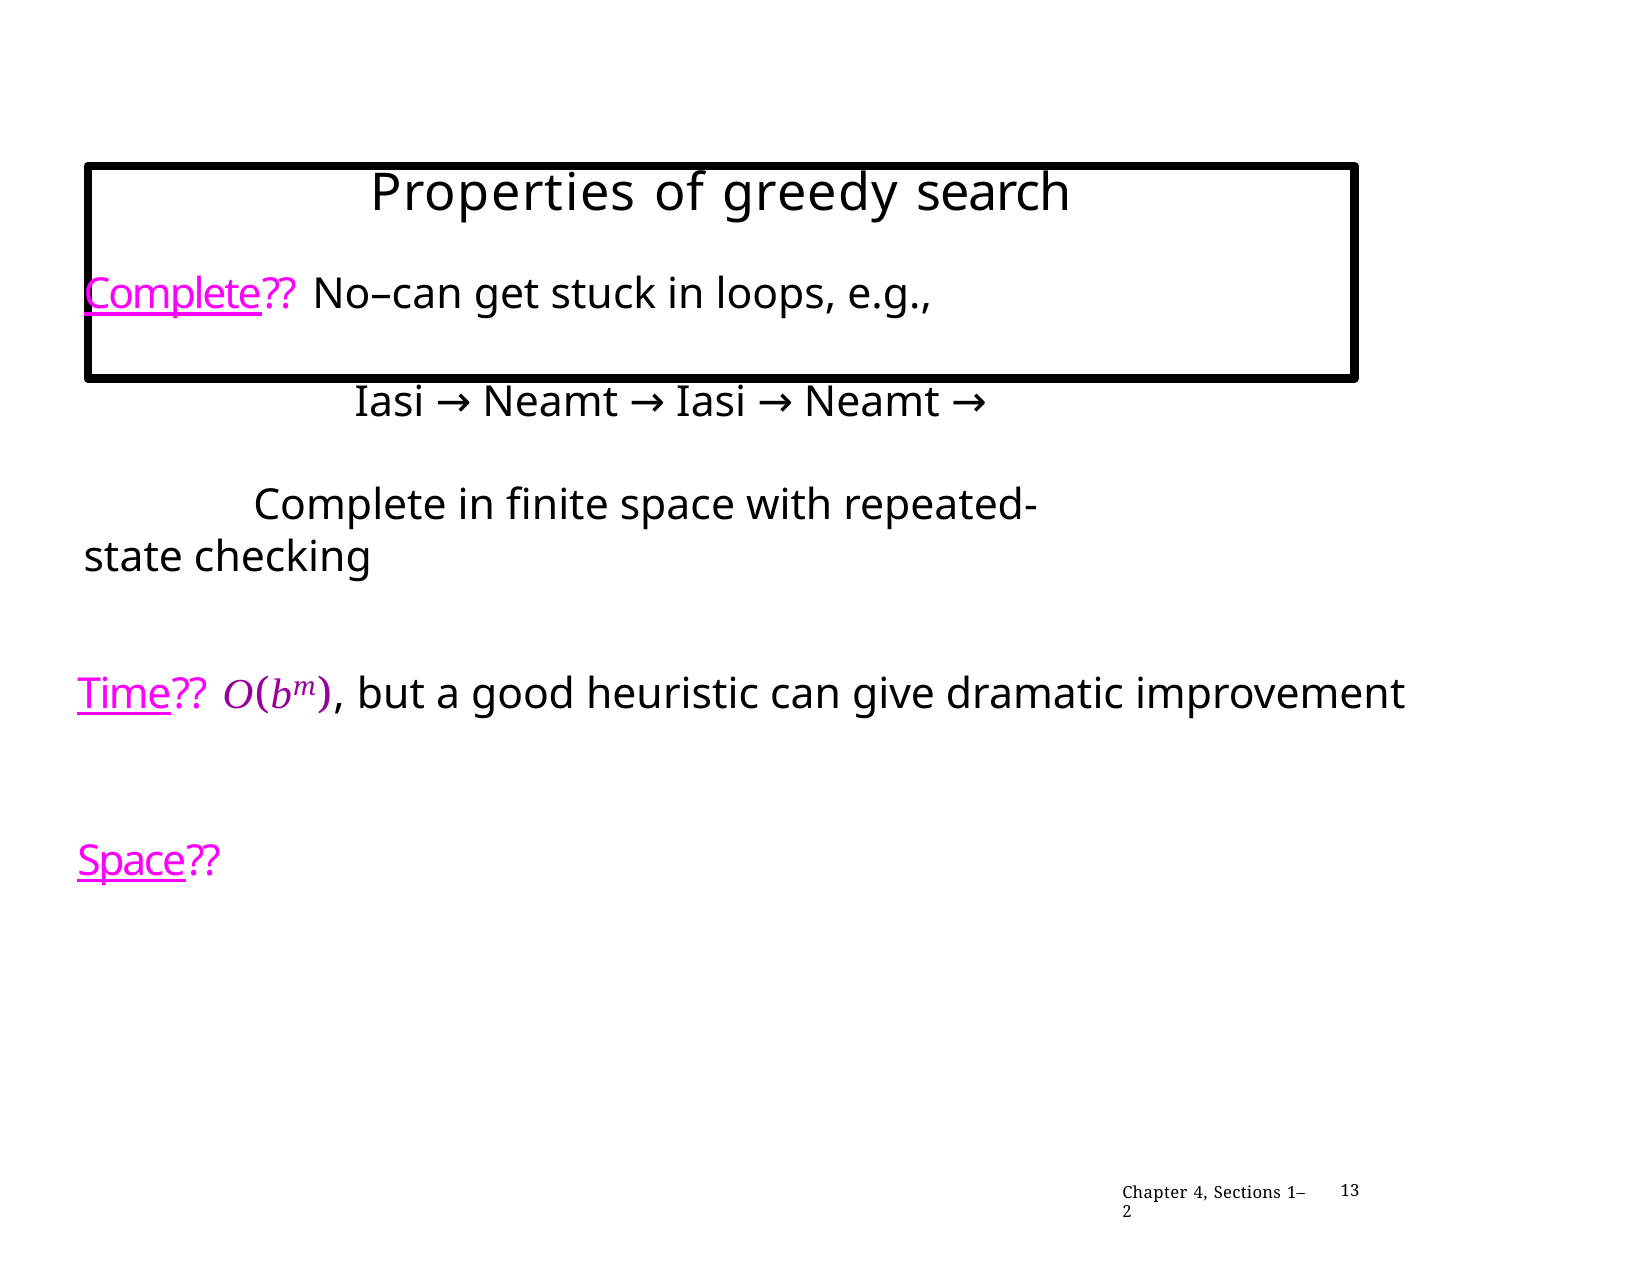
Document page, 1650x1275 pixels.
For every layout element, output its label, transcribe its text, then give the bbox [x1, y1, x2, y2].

text_box Complete?? No–can get stuck in loops, e.g., Iasi → Neamt → Iasi → Neamt → Complete in finite space with repeated-state checking Time?? O(bm), but a good heuristic can give dramatic improvement Space?? [77, 263, 1525, 884]
slide_number 13 [1334, 1183, 1367, 1275]
footer Chapter 4, Sections 1–2 [1120, 1183, 1308, 1275]
title Properties of greedy search [87, 165, 1355, 263]
